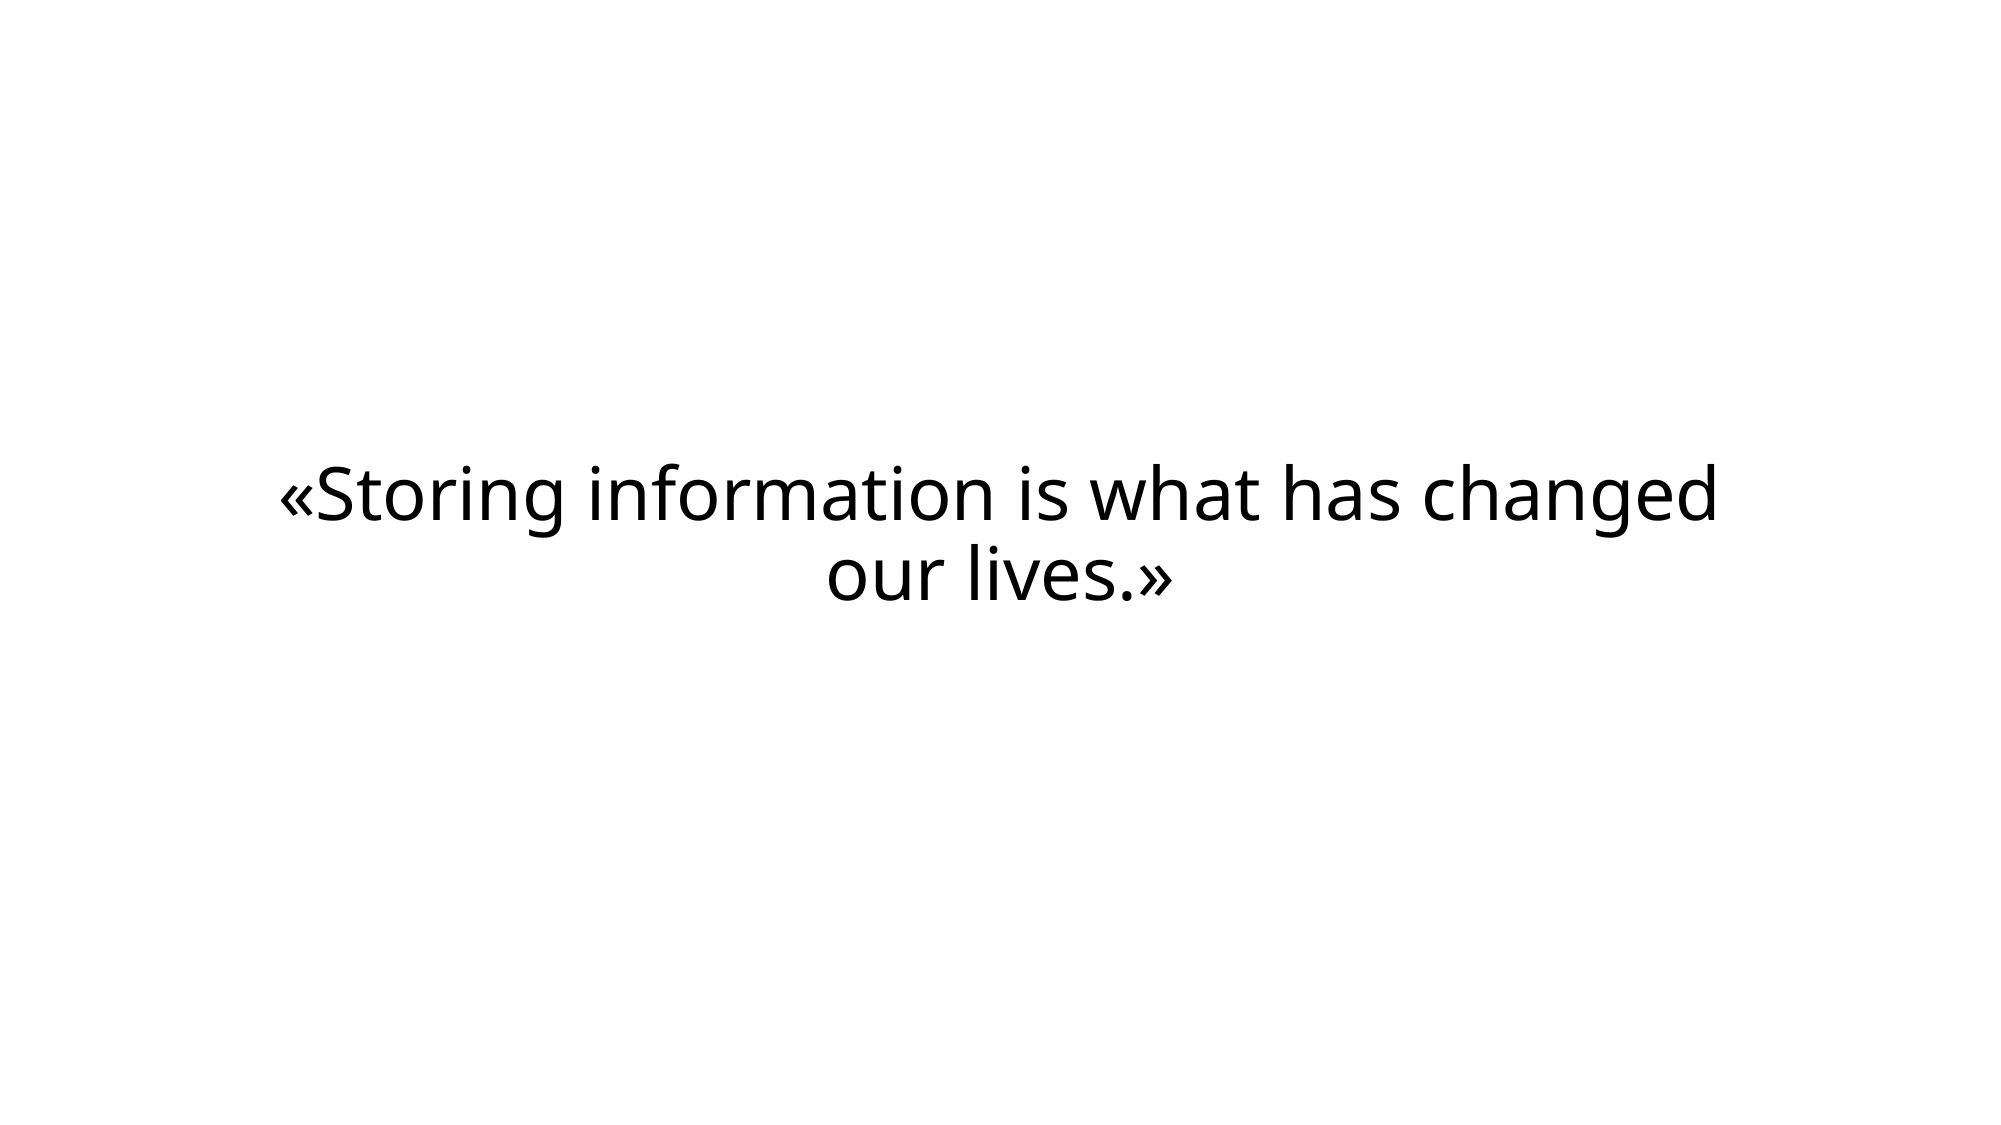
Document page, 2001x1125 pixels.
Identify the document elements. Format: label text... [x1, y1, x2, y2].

title «Storing information is what has changed our lives.» [249, 446, 1750, 624]
